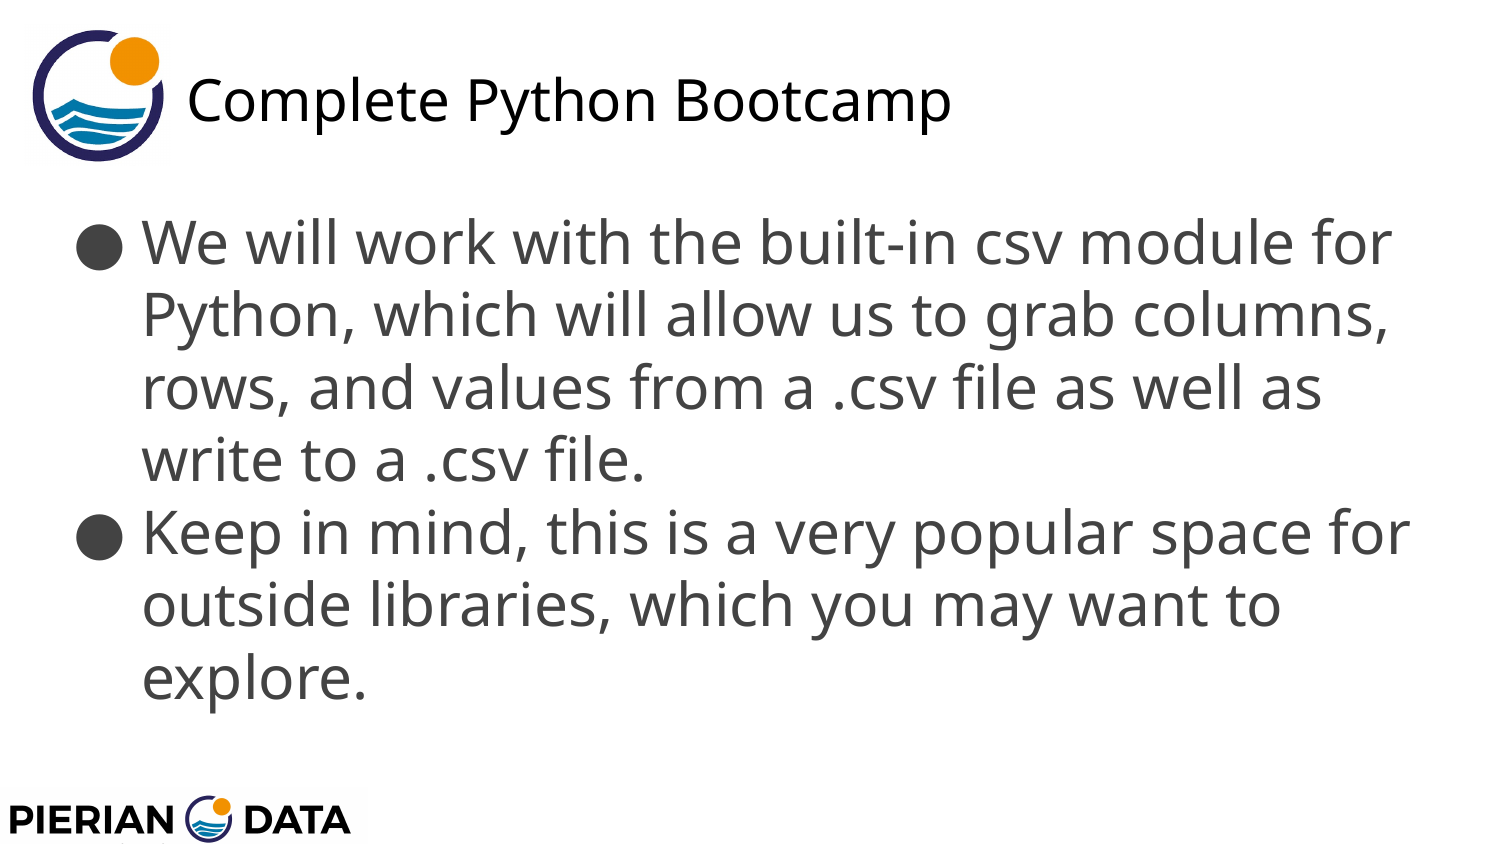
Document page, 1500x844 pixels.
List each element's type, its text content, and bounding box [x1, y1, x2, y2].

picture [0, 787, 368, 844]
title Complete Python Bootcamp [176, 48, 1449, 143]
picture [24, 24, 172, 167]
list We will work with the built-in csv module for Python, which will allow us to grab columns, rows, and values from a .csv file as well as write to a .csv file. Keep in mind, this is a very popular space for outside libraries, which you may want to explore. [51, 189, 1476, 750]
